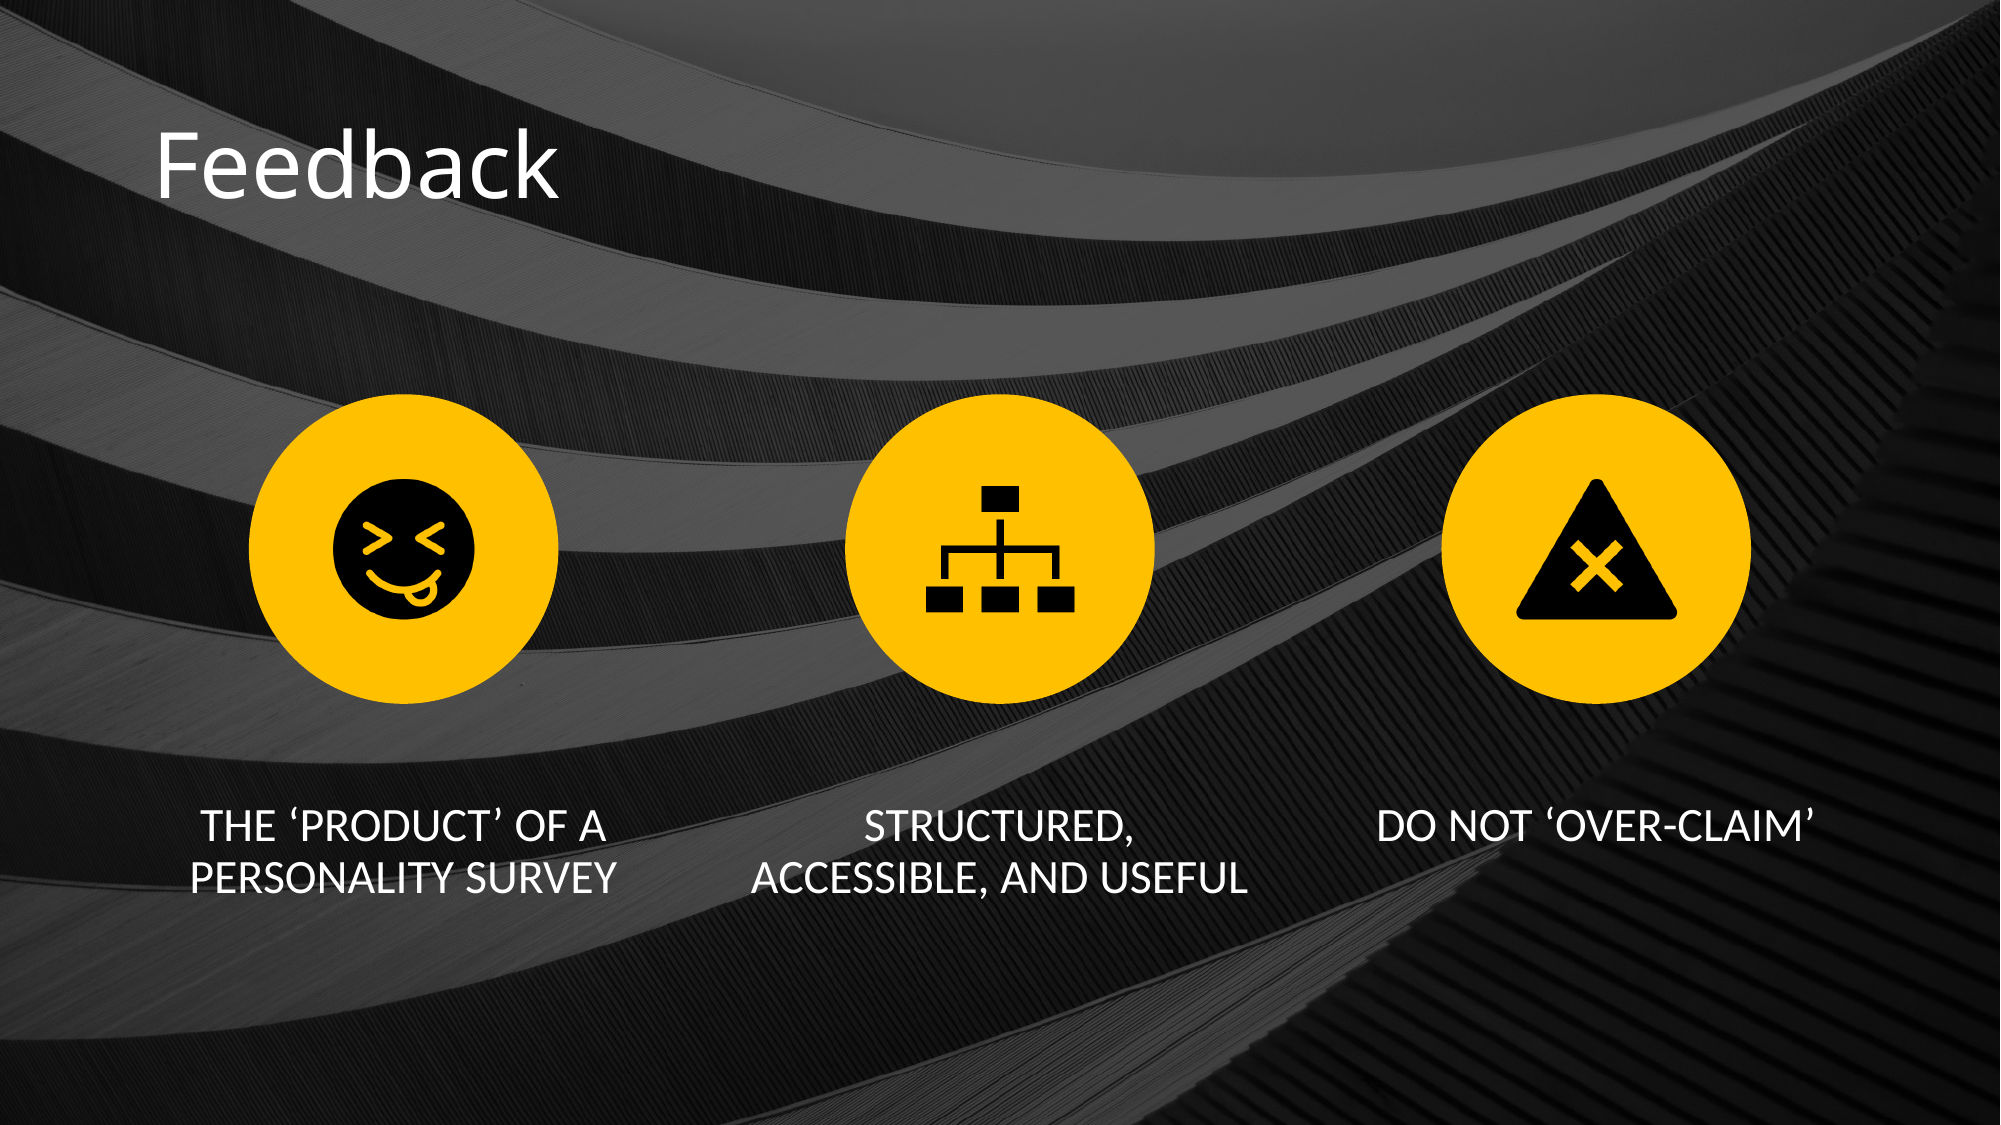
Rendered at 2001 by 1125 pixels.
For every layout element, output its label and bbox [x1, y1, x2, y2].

picture [0, 0, 2000, 1125]
list [137, 299, 1863, 1014]
